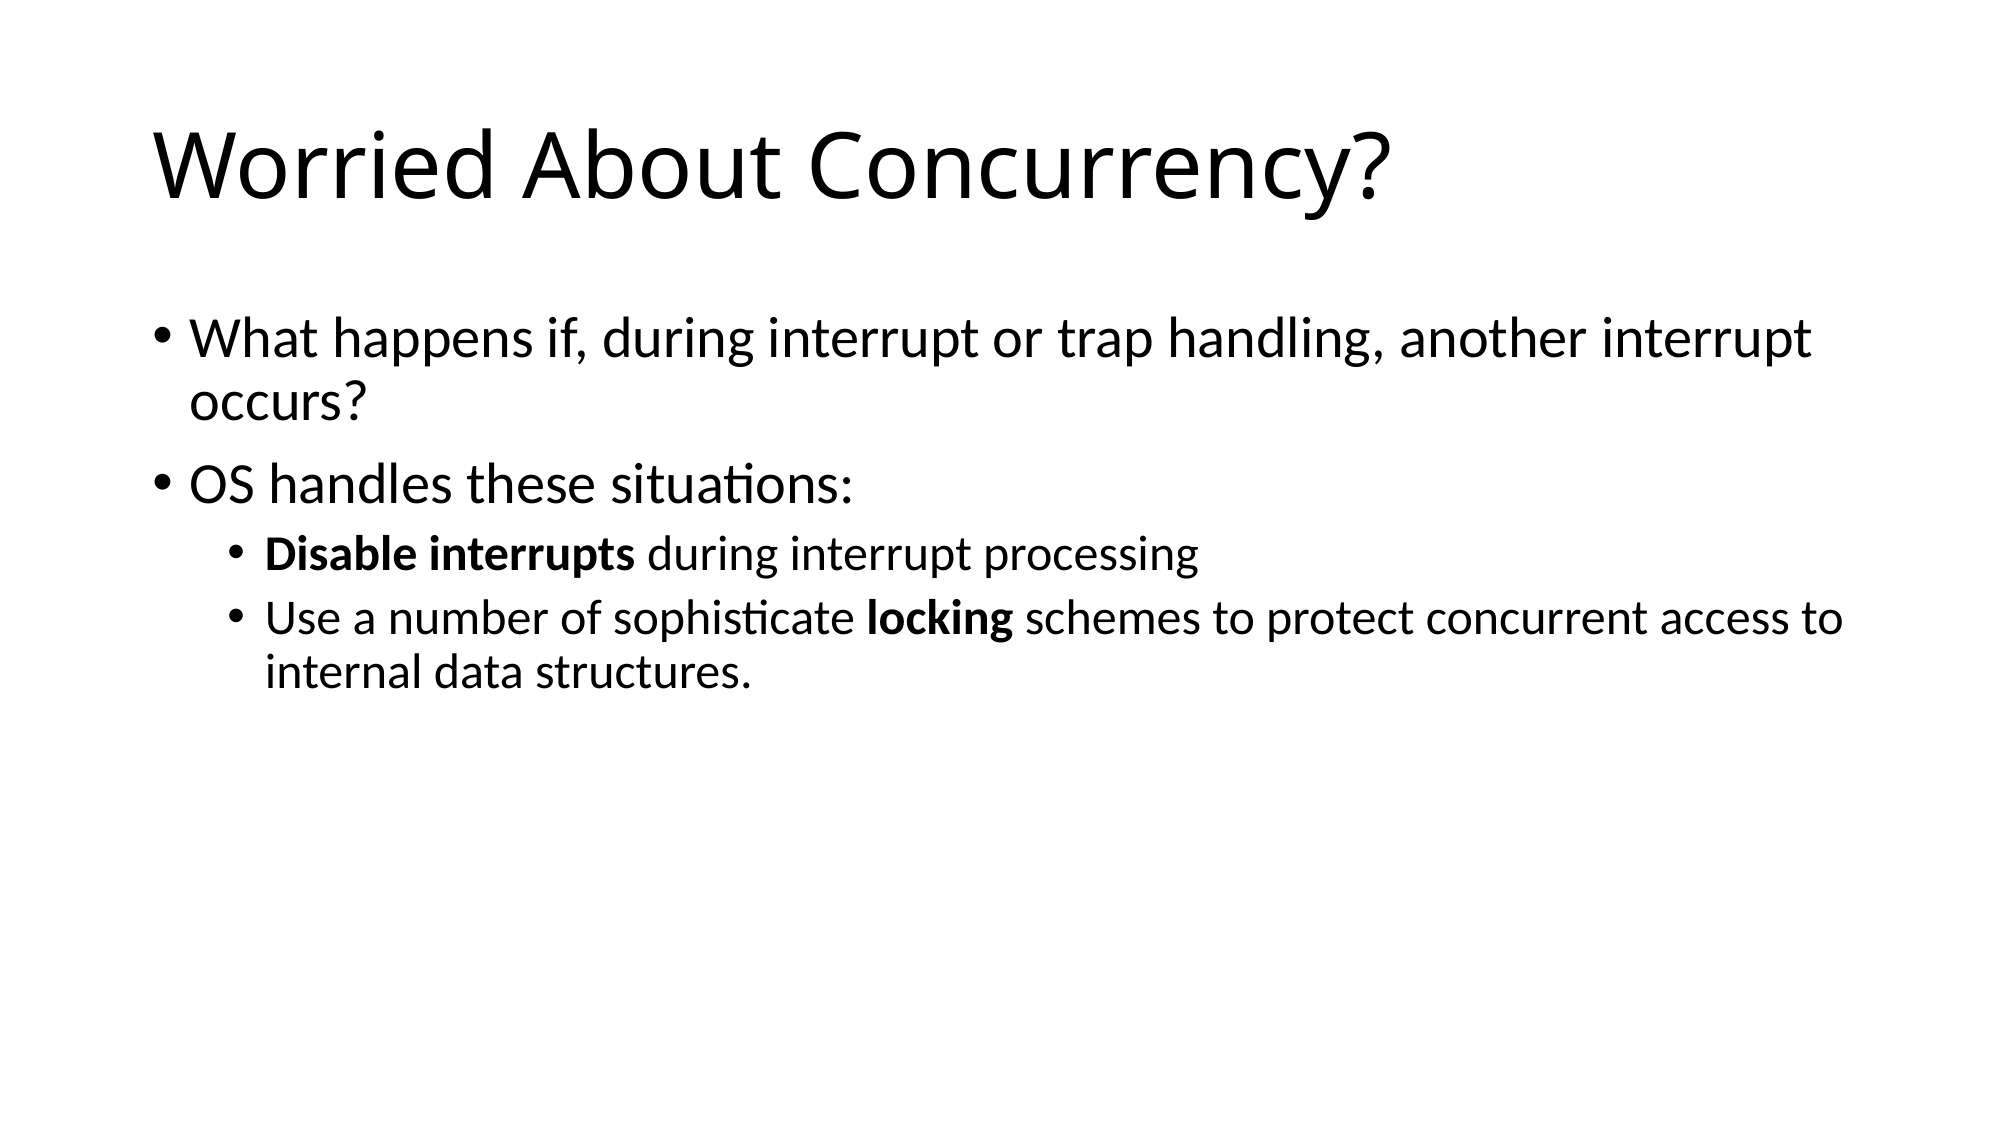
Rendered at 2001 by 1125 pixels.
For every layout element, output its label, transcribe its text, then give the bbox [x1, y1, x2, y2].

list What happens if, during interrupt or trap handling, another interrupt occurs? OS handles these situations: Disable interrupts during interrupt processing Use a number of sophisticate locking schemes to protect concurrent access to internal data structures. [137, 299, 1863, 1014]
title Worried About Concurrency? [137, 59, 1863, 278]
